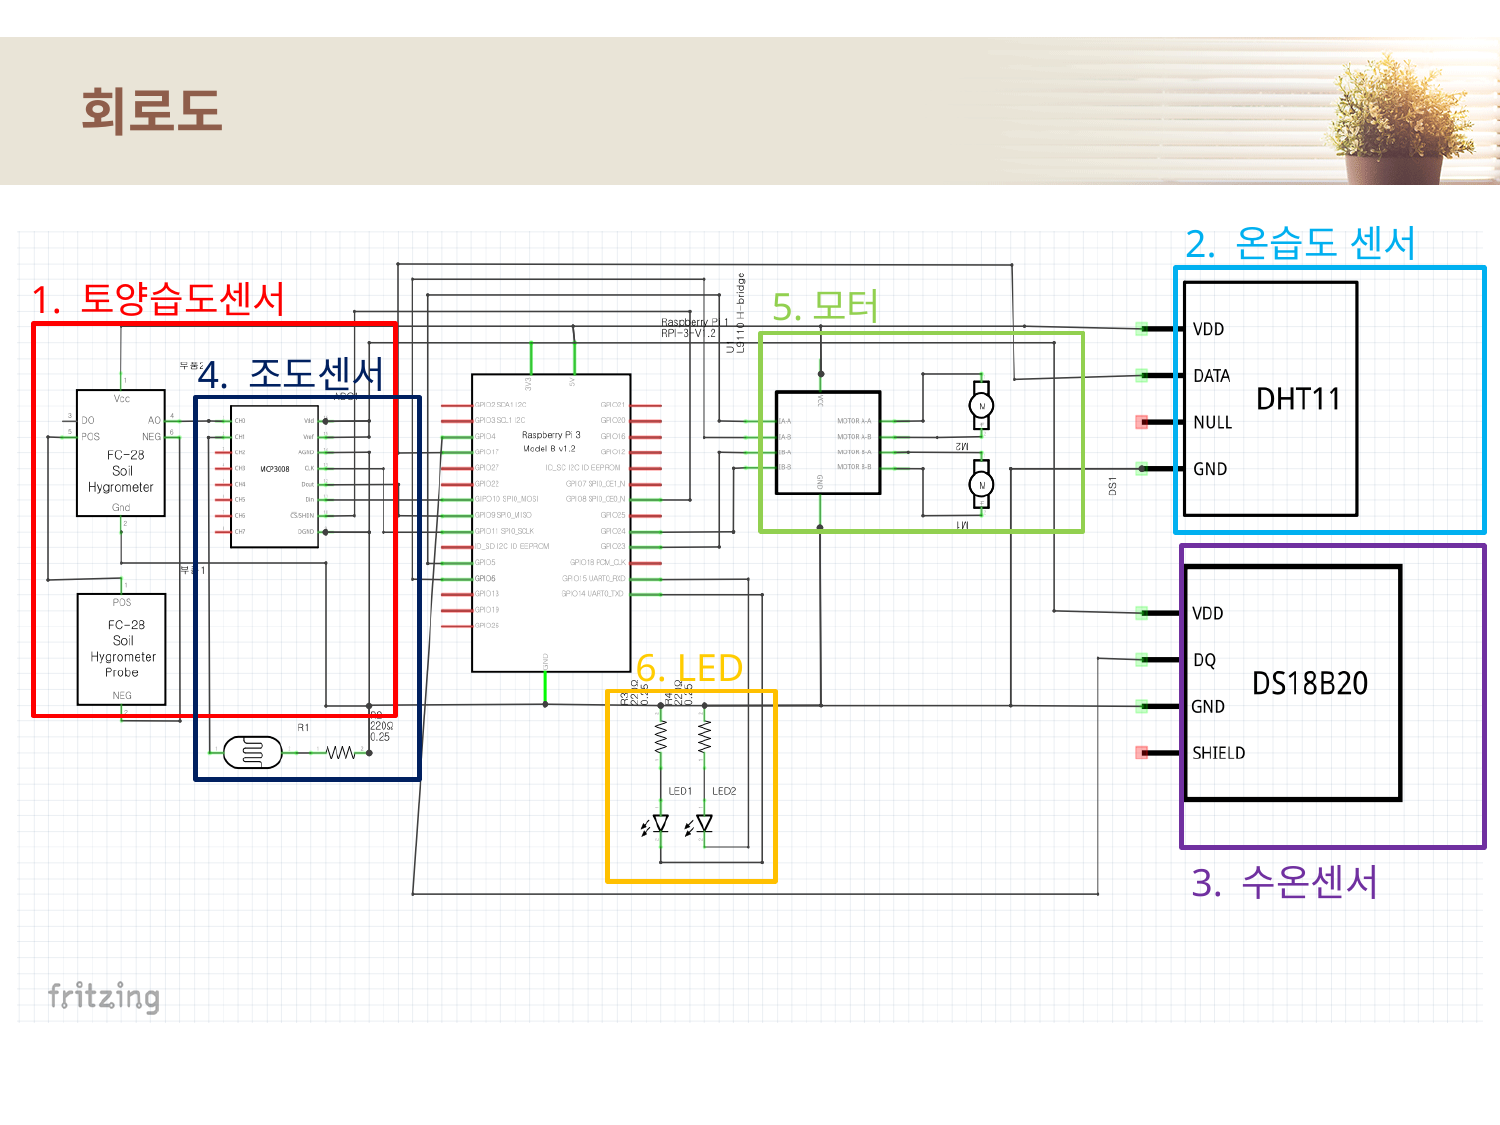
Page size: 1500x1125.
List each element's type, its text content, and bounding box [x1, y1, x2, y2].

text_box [756, 275, 1084, 532]
picture [0, 0, 1500, 1125]
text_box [15, 268, 396, 717]
title 회로도 [65, 45, 1449, 177]
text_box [1176, 545, 1485, 897]
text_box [1170, 212, 1485, 534]
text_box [182, 342, 428, 780]
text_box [606, 636, 845, 882]
